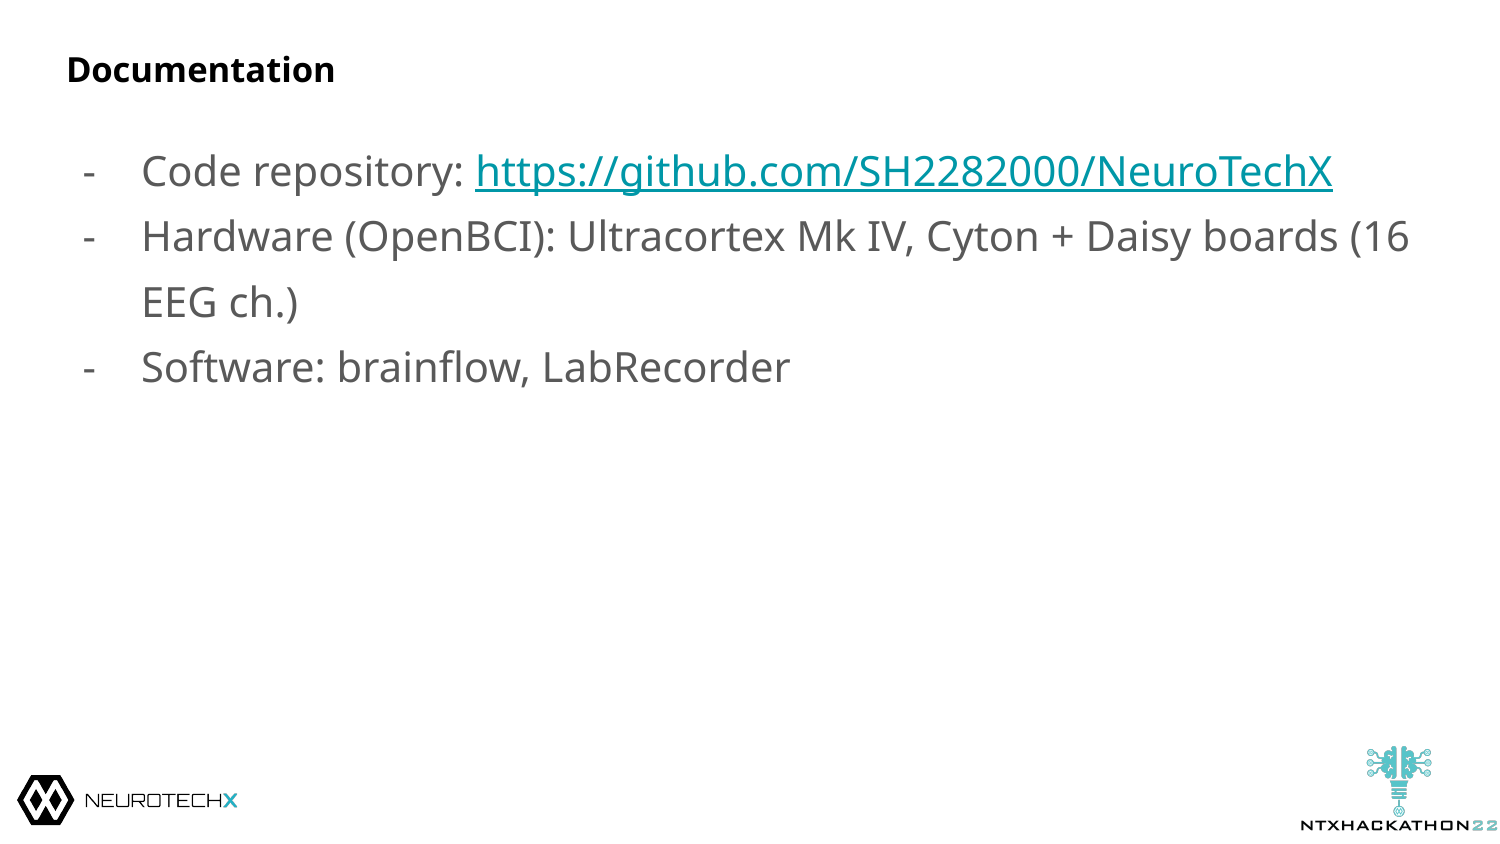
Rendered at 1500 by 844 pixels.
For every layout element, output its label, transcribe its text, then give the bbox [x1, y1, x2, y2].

subtitle Code repository: https://github.com/SH2282000/NeuroTechX Hardware (OpenBCI): Ultracortex Mk IV, Cyton + Daisy boards (16 EEG ch.) Software: brainflow, LabRecorder [51, 117, 1449, 513]
picture [14, 775, 240, 826]
title Documentation [51, 30, 1449, 108]
picture [1298, 746, 1500, 844]
